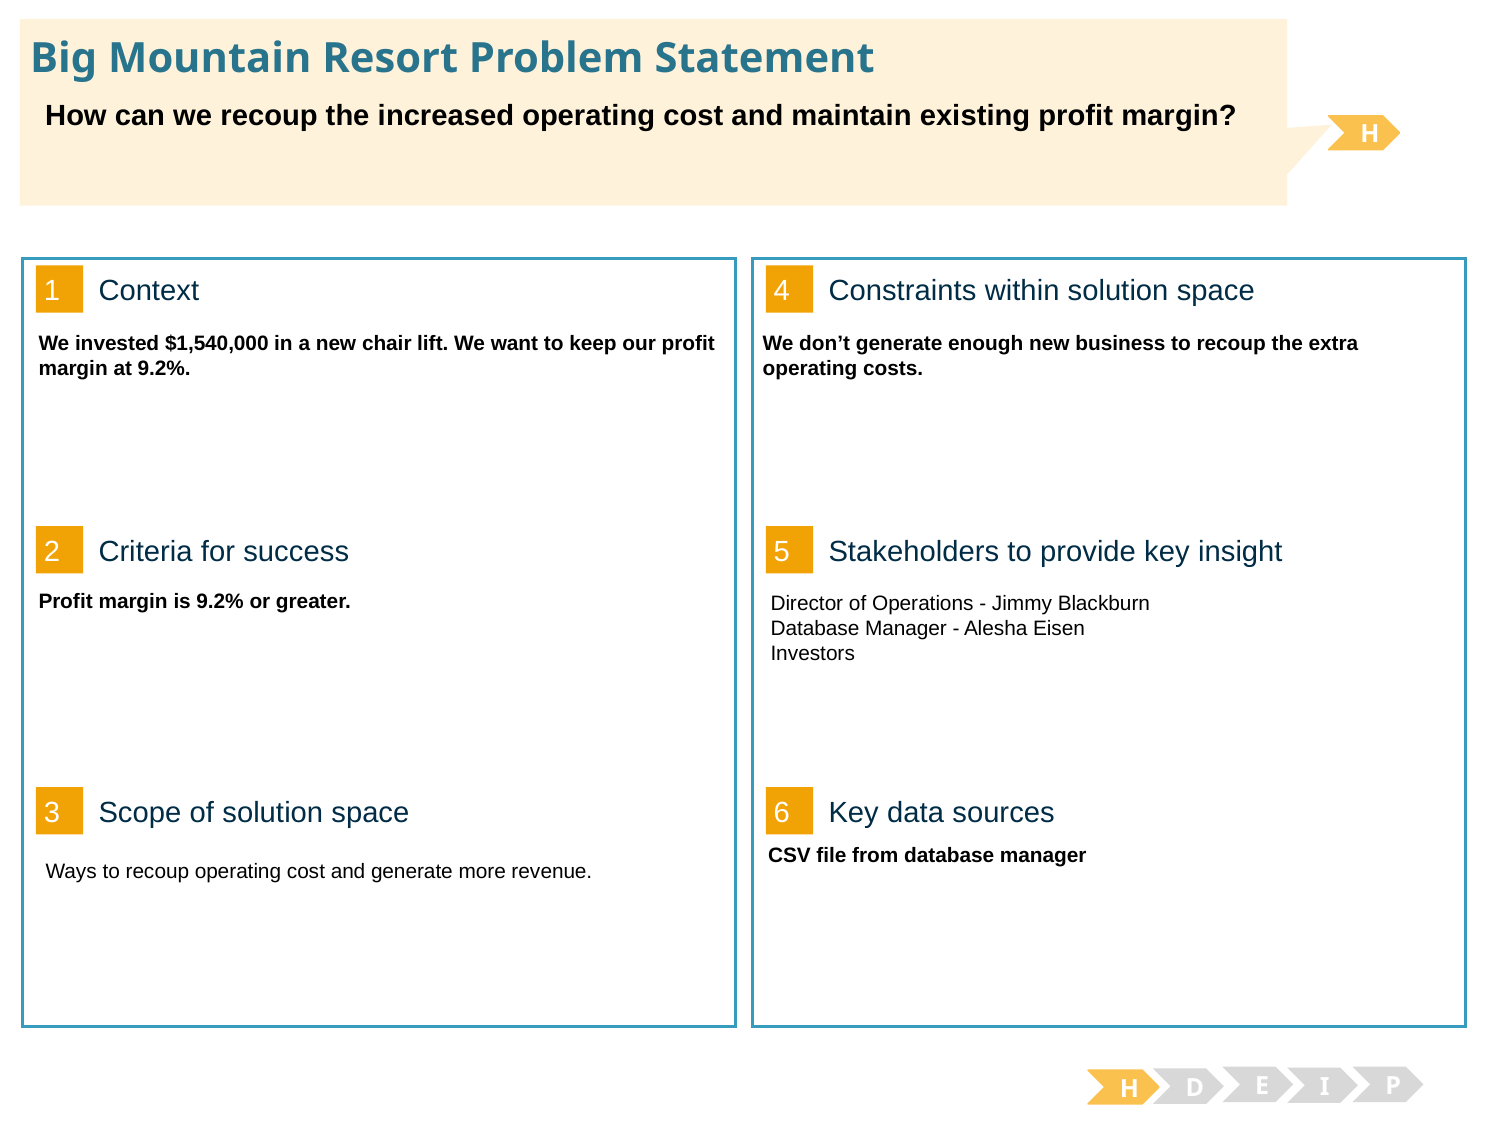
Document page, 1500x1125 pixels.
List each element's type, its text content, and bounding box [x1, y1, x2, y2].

text_box [752, 258, 1466, 1027]
text_box We don’t generate enough new business to recoup the extra operating costs. [755, 322, 1450, 387]
text_box [22, 258, 736, 1027]
text_box Profit margin is 9.2% or greater. [30, 580, 726, 621]
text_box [35, 525, 84, 574]
text_box Ways to recoup operating cost and generate more revenue. [38, 850, 733, 891]
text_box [35, 264, 84, 314]
text_box Criteria for success [98, 532, 689, 568]
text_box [1222, 1062, 1286, 1107]
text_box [1328, 110, 1400, 156]
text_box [765, 525, 814, 574]
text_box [1152, 1063, 1225, 1109]
title Big Mountain Resort Problem Statement [29, 30, 1474, 83]
text_box We invested $1,540,000 in a new chair lift. We want to keep our profit margin at 9.2%. [30, 322, 726, 388]
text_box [765, 264, 814, 314]
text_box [1286, 1062, 1359, 1108]
text_box Constraints within solution space [828, 271, 1419, 307]
text_box Scope of solution space [98, 793, 689, 829]
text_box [765, 786, 814, 835]
text_box Stakeholders to provide key insight [828, 532, 1419, 568]
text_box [35, 786, 84, 835]
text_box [1352, 1062, 1424, 1107]
text_box Key data sources [828, 793, 1419, 829]
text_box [1087, 1064, 1160, 1110]
text_box CSV file from database manager [760, 834, 1455, 875]
text_box Context [98, 271, 689, 307]
text_box [19, 19, 1319, 206]
text_box How can we recoup the increased operating cost and maintain existing profit margin? [37, 88, 1431, 139]
text_box Director of Operations - Jimmy Blackburn Database Manager - Alesha Eisen Investors [763, 581, 1458, 672]
